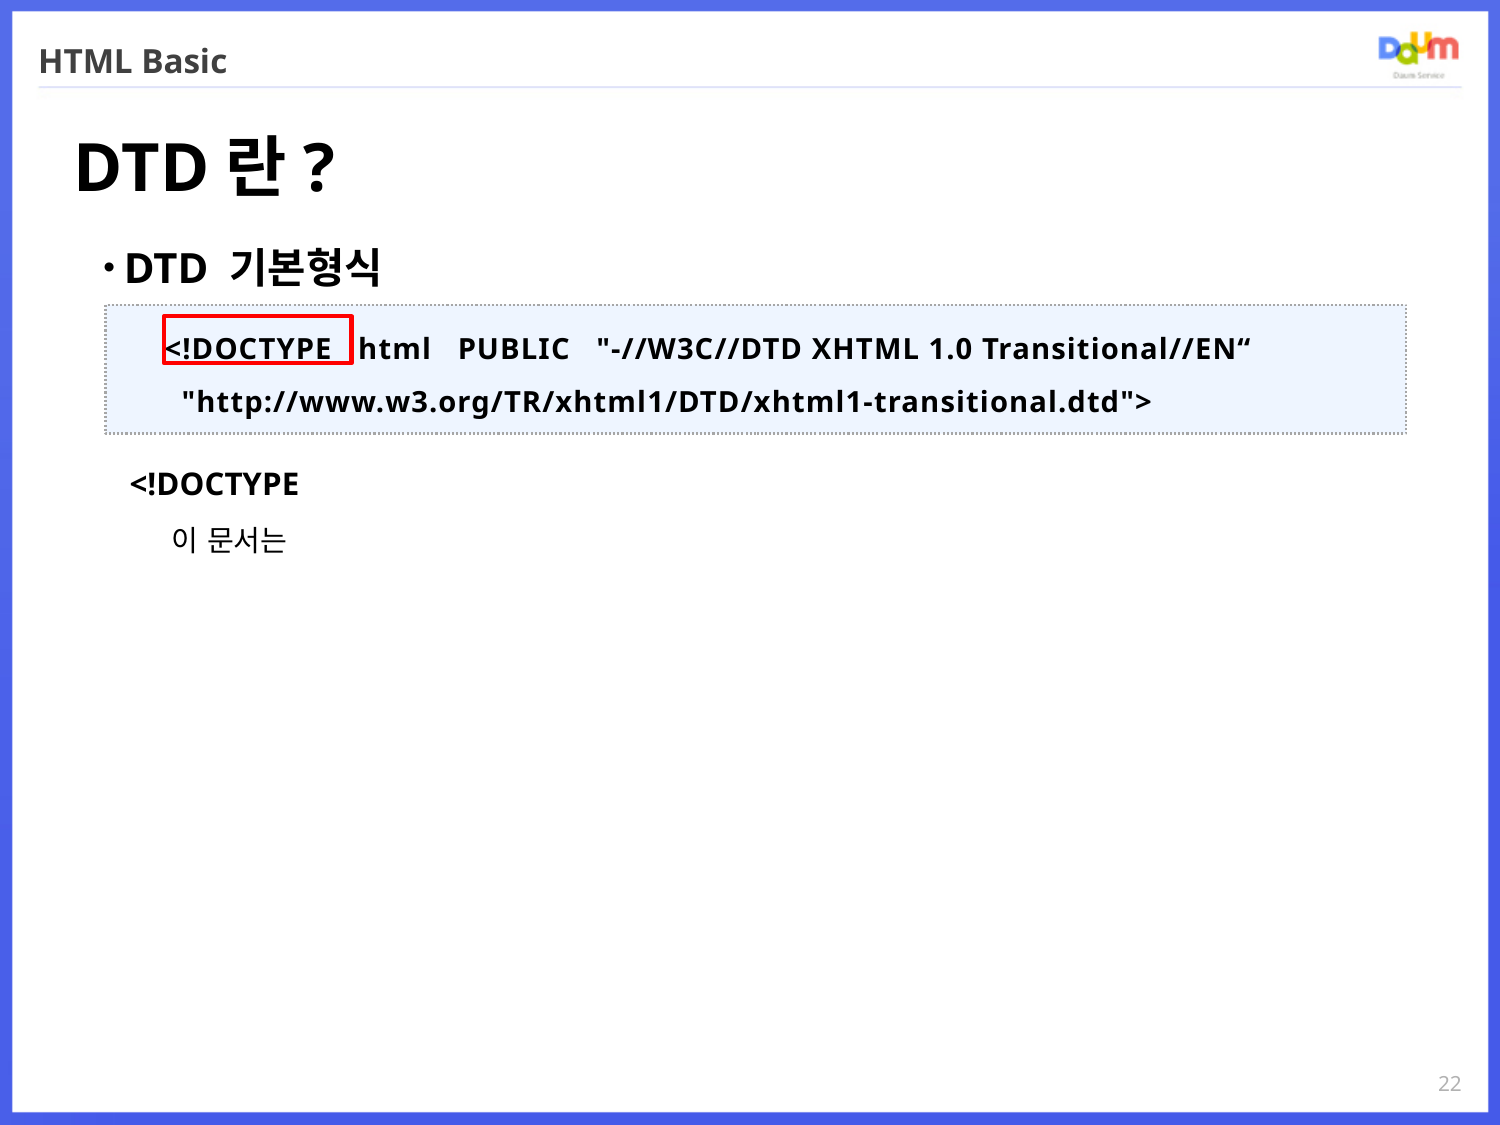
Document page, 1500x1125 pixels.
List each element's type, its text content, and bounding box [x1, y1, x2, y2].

text_box DTD란? [59, 117, 350, 212]
text_box [162, 314, 354, 365]
picture [0, 0, 1500, 1125]
text_box DTD 기본형식 <!DOCTYPE 이 문서는 [88, 234, 1436, 566]
title HTML Basic [23, 33, 1348, 106]
slide_number 22 [1126, 1054, 1477, 1115]
